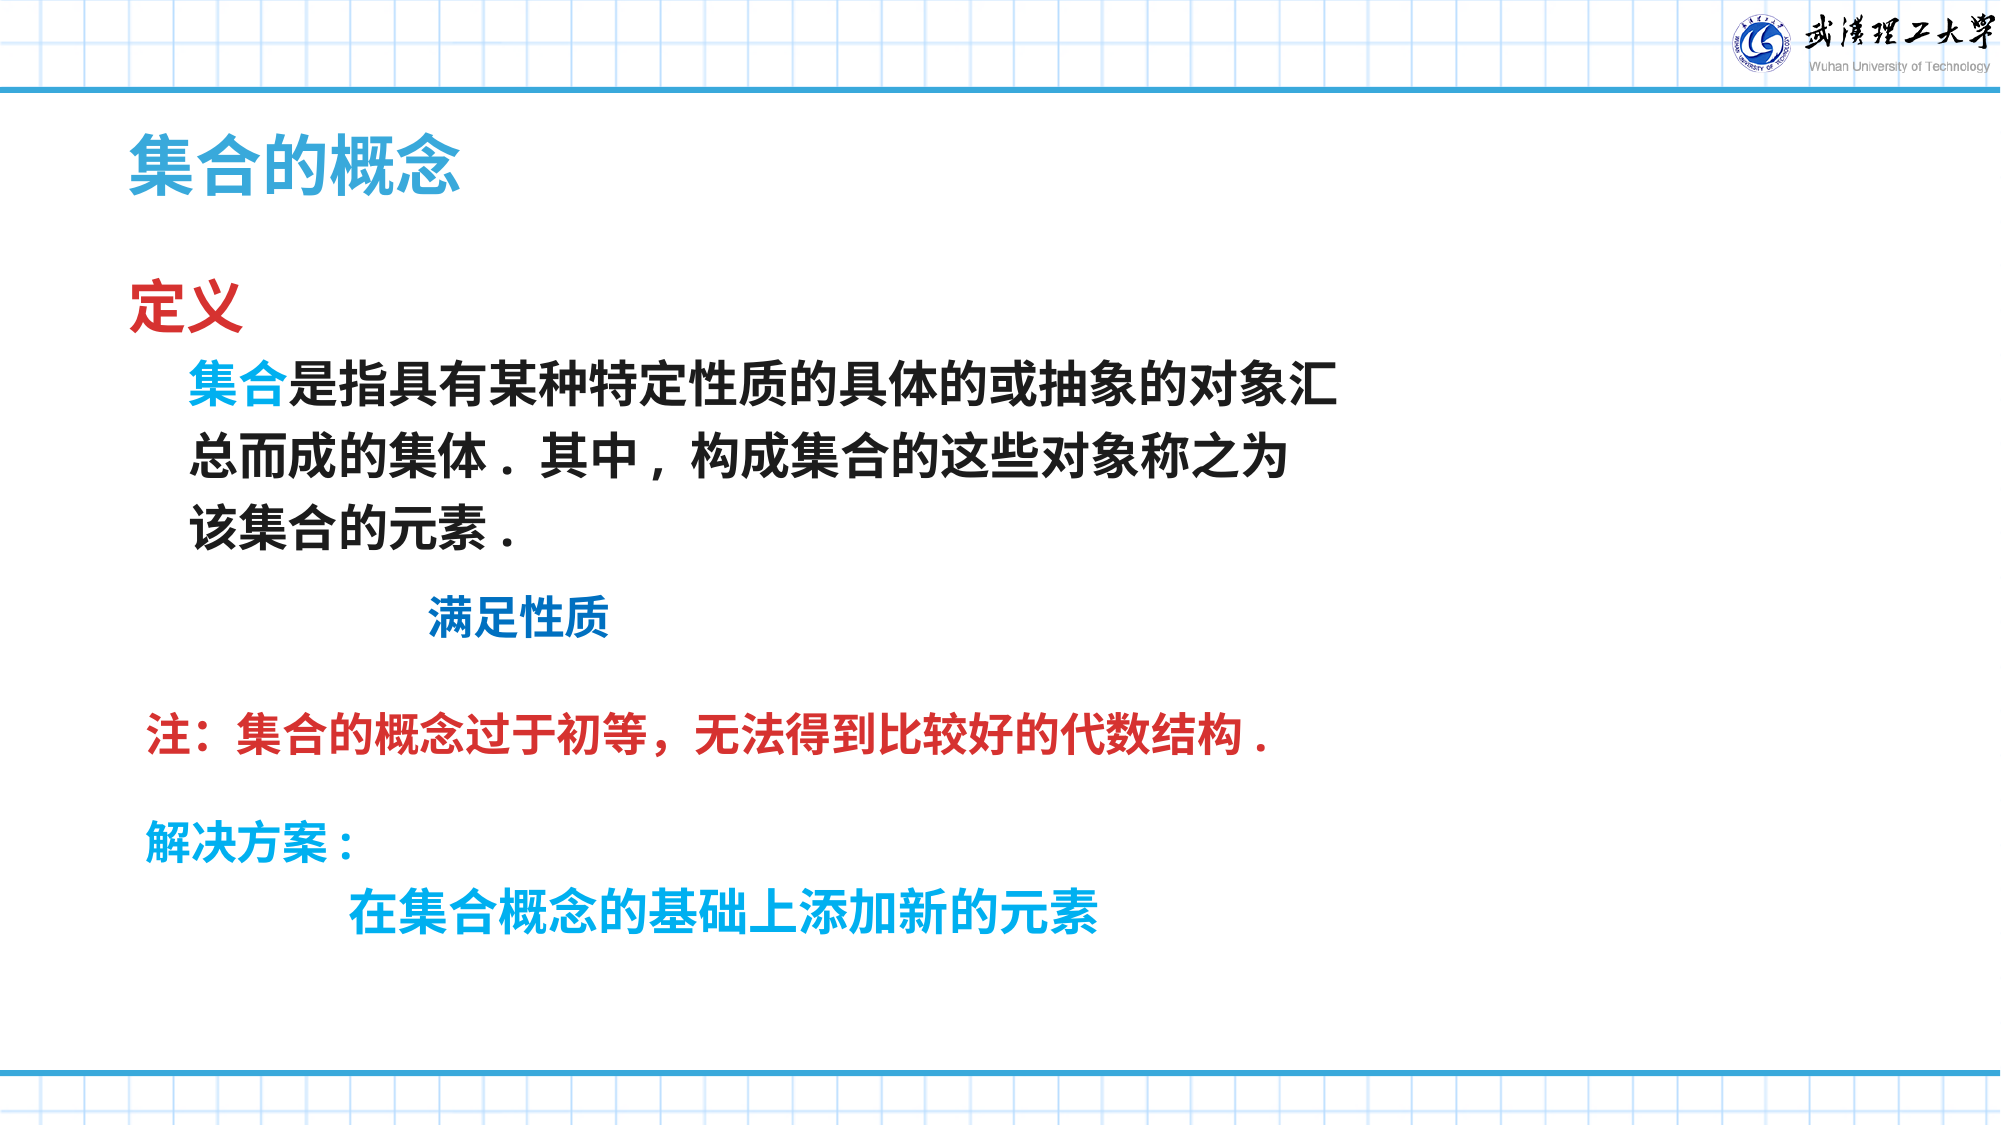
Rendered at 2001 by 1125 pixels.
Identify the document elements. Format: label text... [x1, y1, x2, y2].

text_box 解决方案: 在集合概念的基础上添加新的元素 [71, 795, 1312, 949]
picture [0, 0, 2001, 87]
picture [0, 1077, 2001, 1125]
text_box 定义 集合是指具有某种特定性质的具体的或抽象的对象汇总而成的集体. 其中, 构成集合的这些对象称之为该集合的元素. [113, 249, 1355, 564]
list 集合的概念 [114, 94, 1162, 213]
text_box 注：集合的概念过于初等，无法得到比较好的代数结构. [130, 697, 1323, 768]
